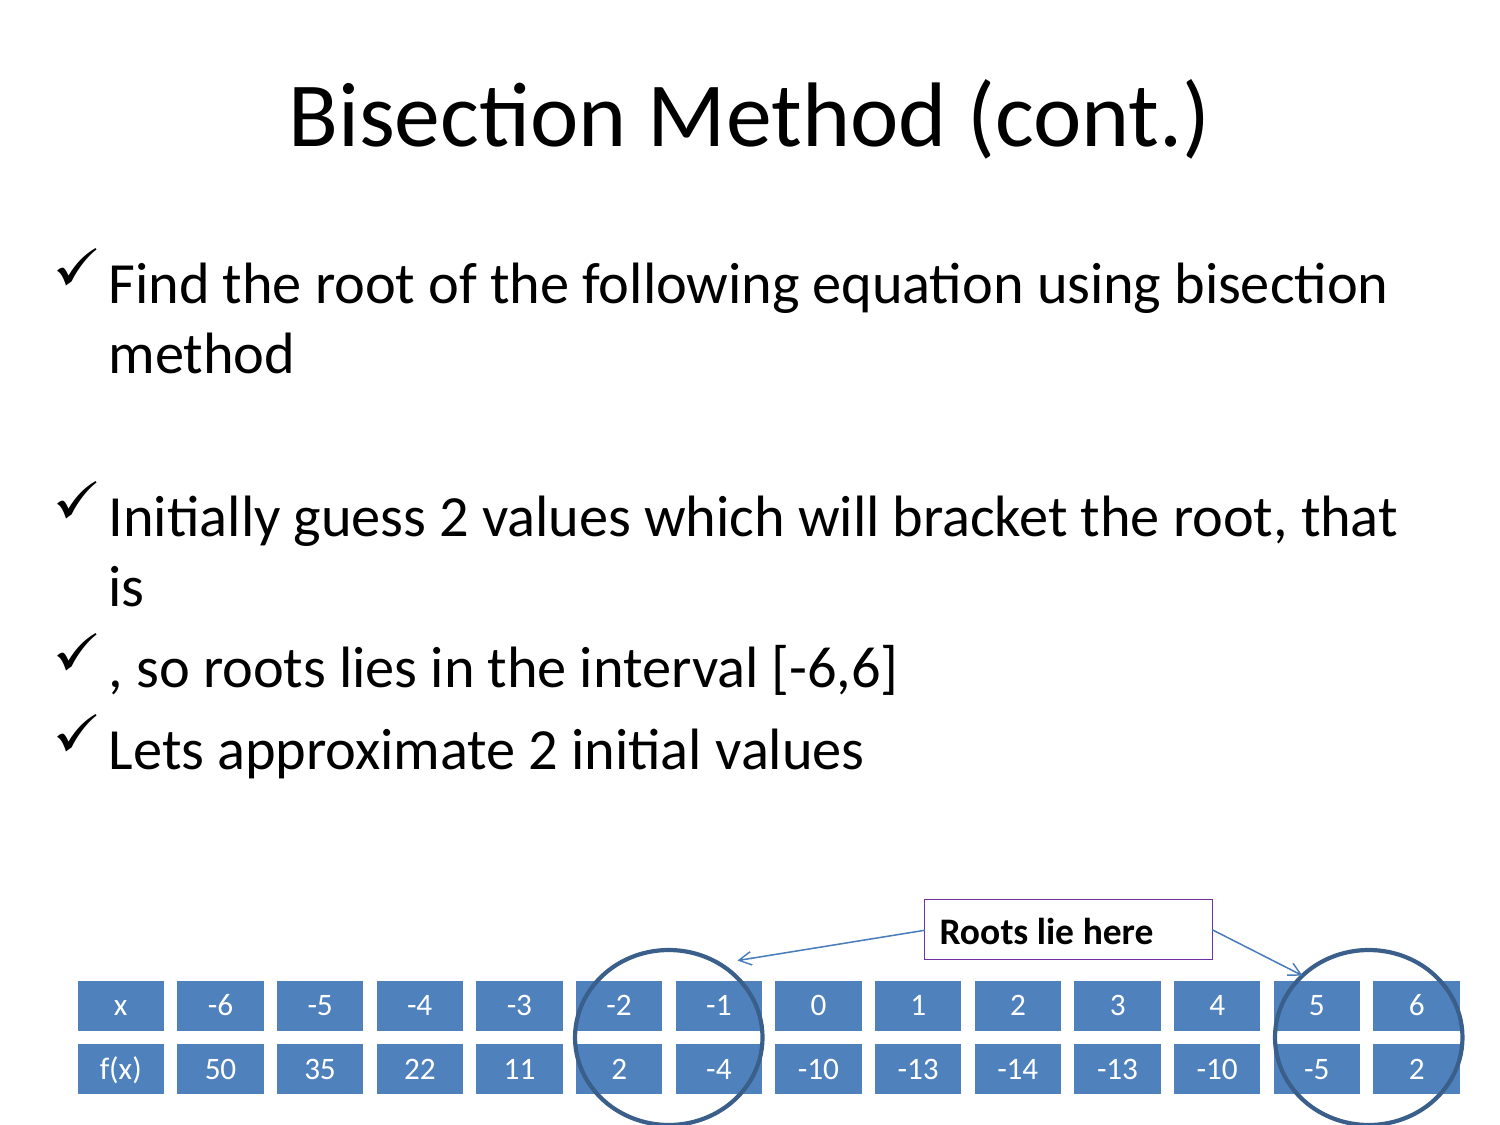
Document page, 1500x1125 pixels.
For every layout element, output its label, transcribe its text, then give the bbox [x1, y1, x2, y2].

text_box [1212, 929, 1303, 976]
text_box [620, 947, 717, 960]
text_box Roots lie here [924, 899, 1213, 960]
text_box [74, 962, 1463, 1113]
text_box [737, 930, 926, 961]
title Bisection Method (cont.) [75, 37, 1425, 183]
text_box [1320, 947, 1417, 960]
